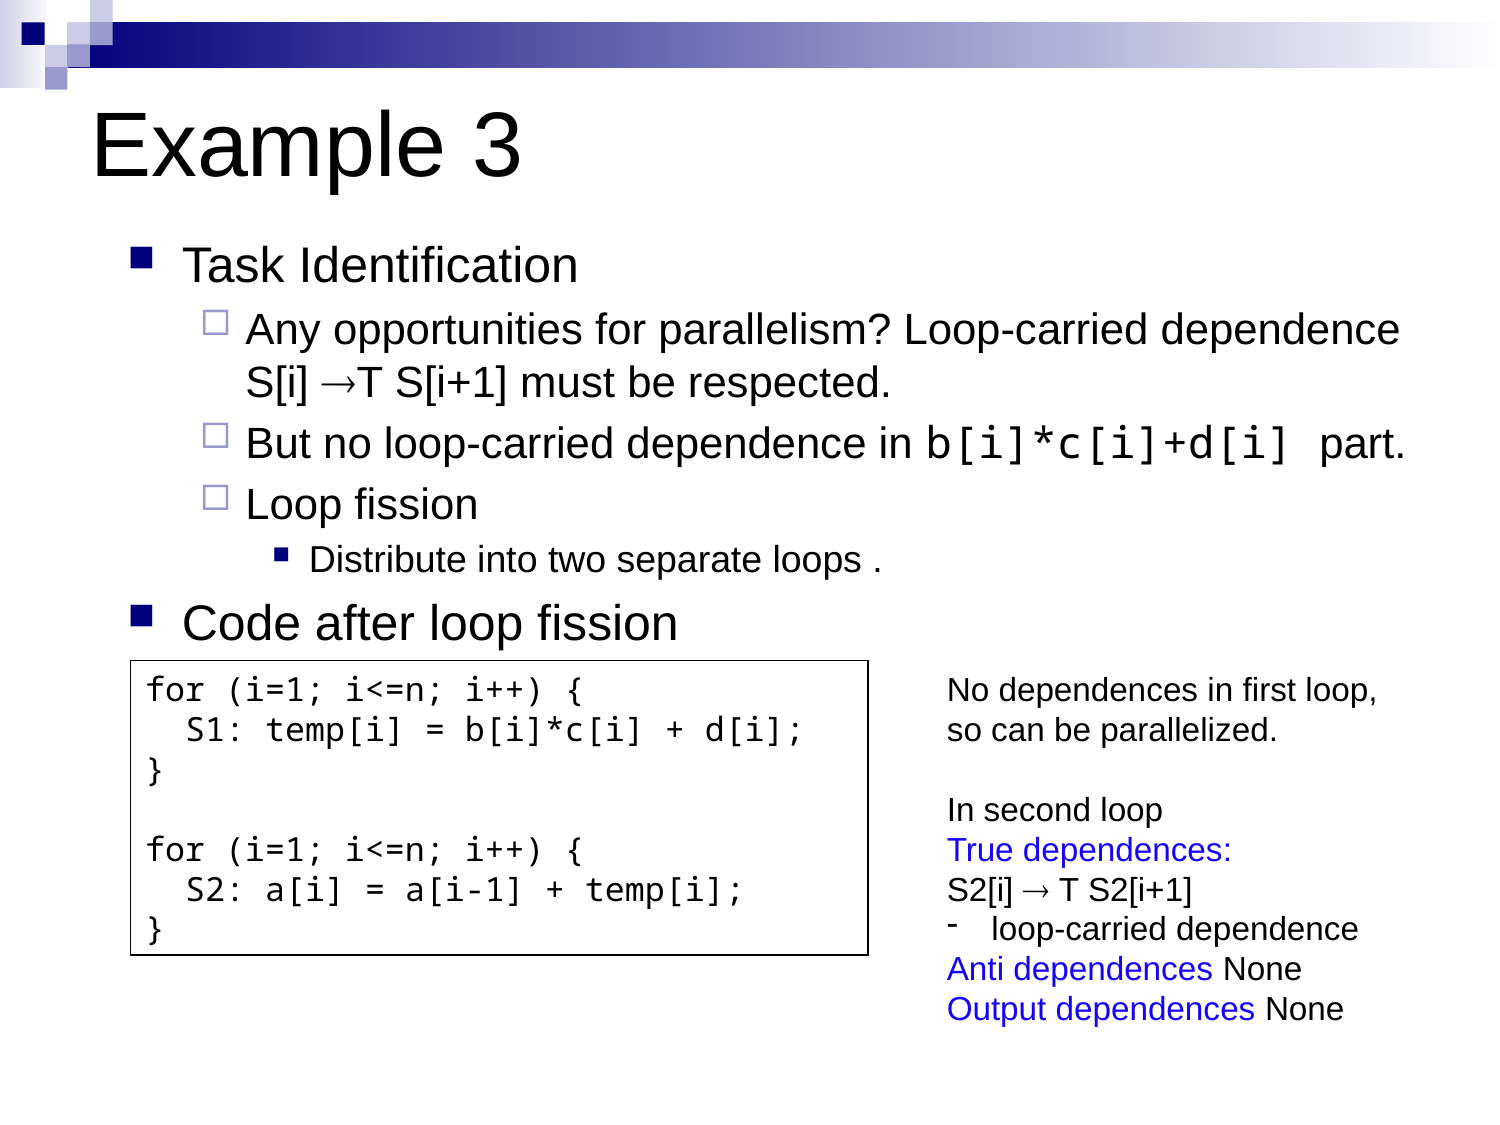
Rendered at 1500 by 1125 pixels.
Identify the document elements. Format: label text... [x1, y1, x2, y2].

text_box No dependences in first loop, so can be parallelized. In second loop True dependences: S2[i]  T S2[i+1] loop-carried dependence Anti dependences None Output dependences None [932, 660, 1420, 1035]
list Task Identification Any opportunities for parallelism? Loop-carried dependence S[i] T S[i+1] must be respected. But no loop-carried dependence in b[i]*c[i]+d[i] part. Loop fission Distribute into two separate loops . Code after loop fission [112, 224, 1484, 661]
title Example 3 [75, 75, 1425, 205]
text_box for (i=1; i<=n; i++) { S1: temp[i] = b[i]*c[i] + d[i]; } for (i=1; i<=n; i++) { S2: a[i] = a[i-1] + temp[i]; } [130, 660, 868, 955]
